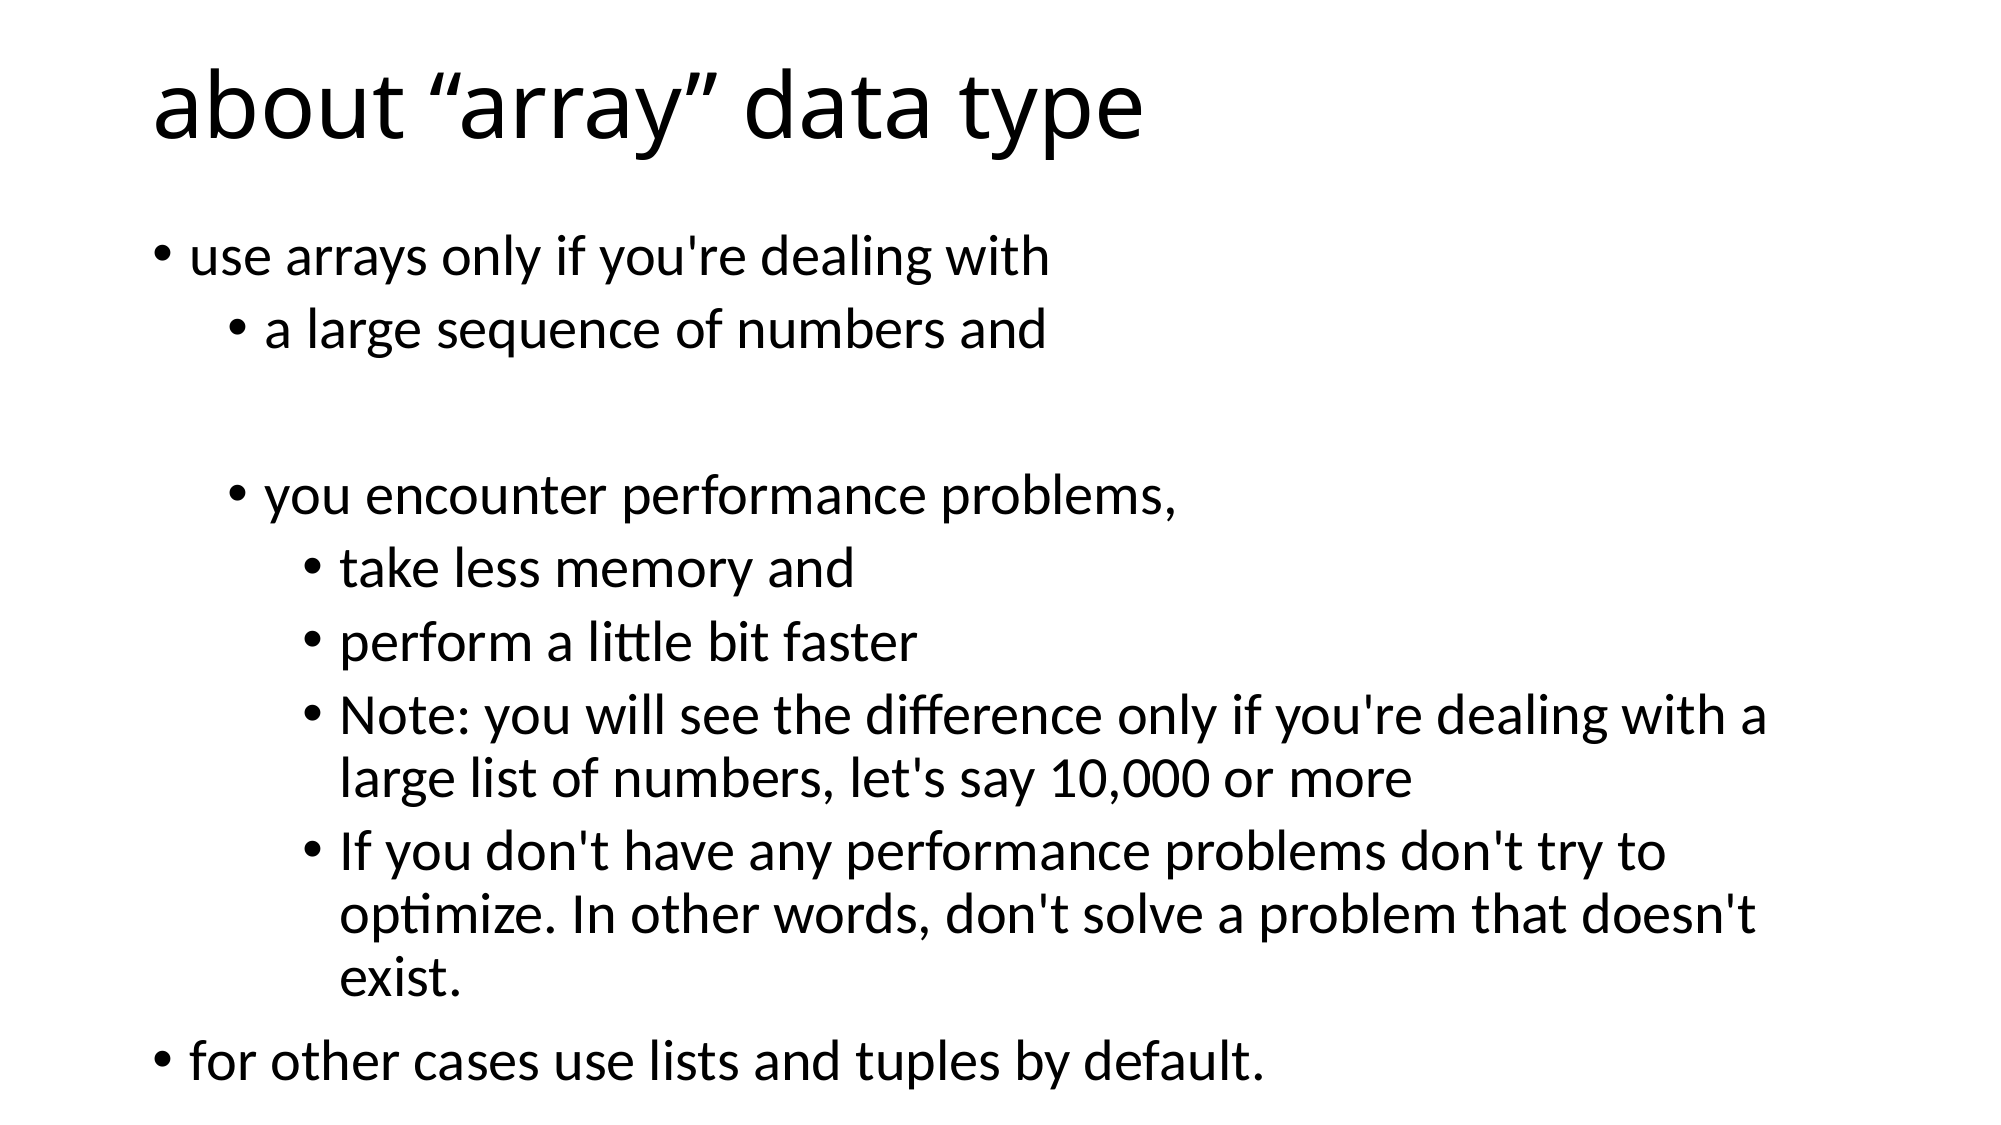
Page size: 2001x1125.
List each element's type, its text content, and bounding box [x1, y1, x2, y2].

list use arrays only if you're dealing with a large sequence of numbers and you encounter performance problems, take less memory and perform a little bit faster Note: you will see the difference only if you're dealing with a large list of numbers, let's say 10,000 or more If you don't have any performance problems don't try to optimize. In other words, don't solve a problem that doesn't exist. for other cases use lists and tuples by default. [137, 217, 1863, 1125]
title about “array” data type [137, 0, 1863, 217]
